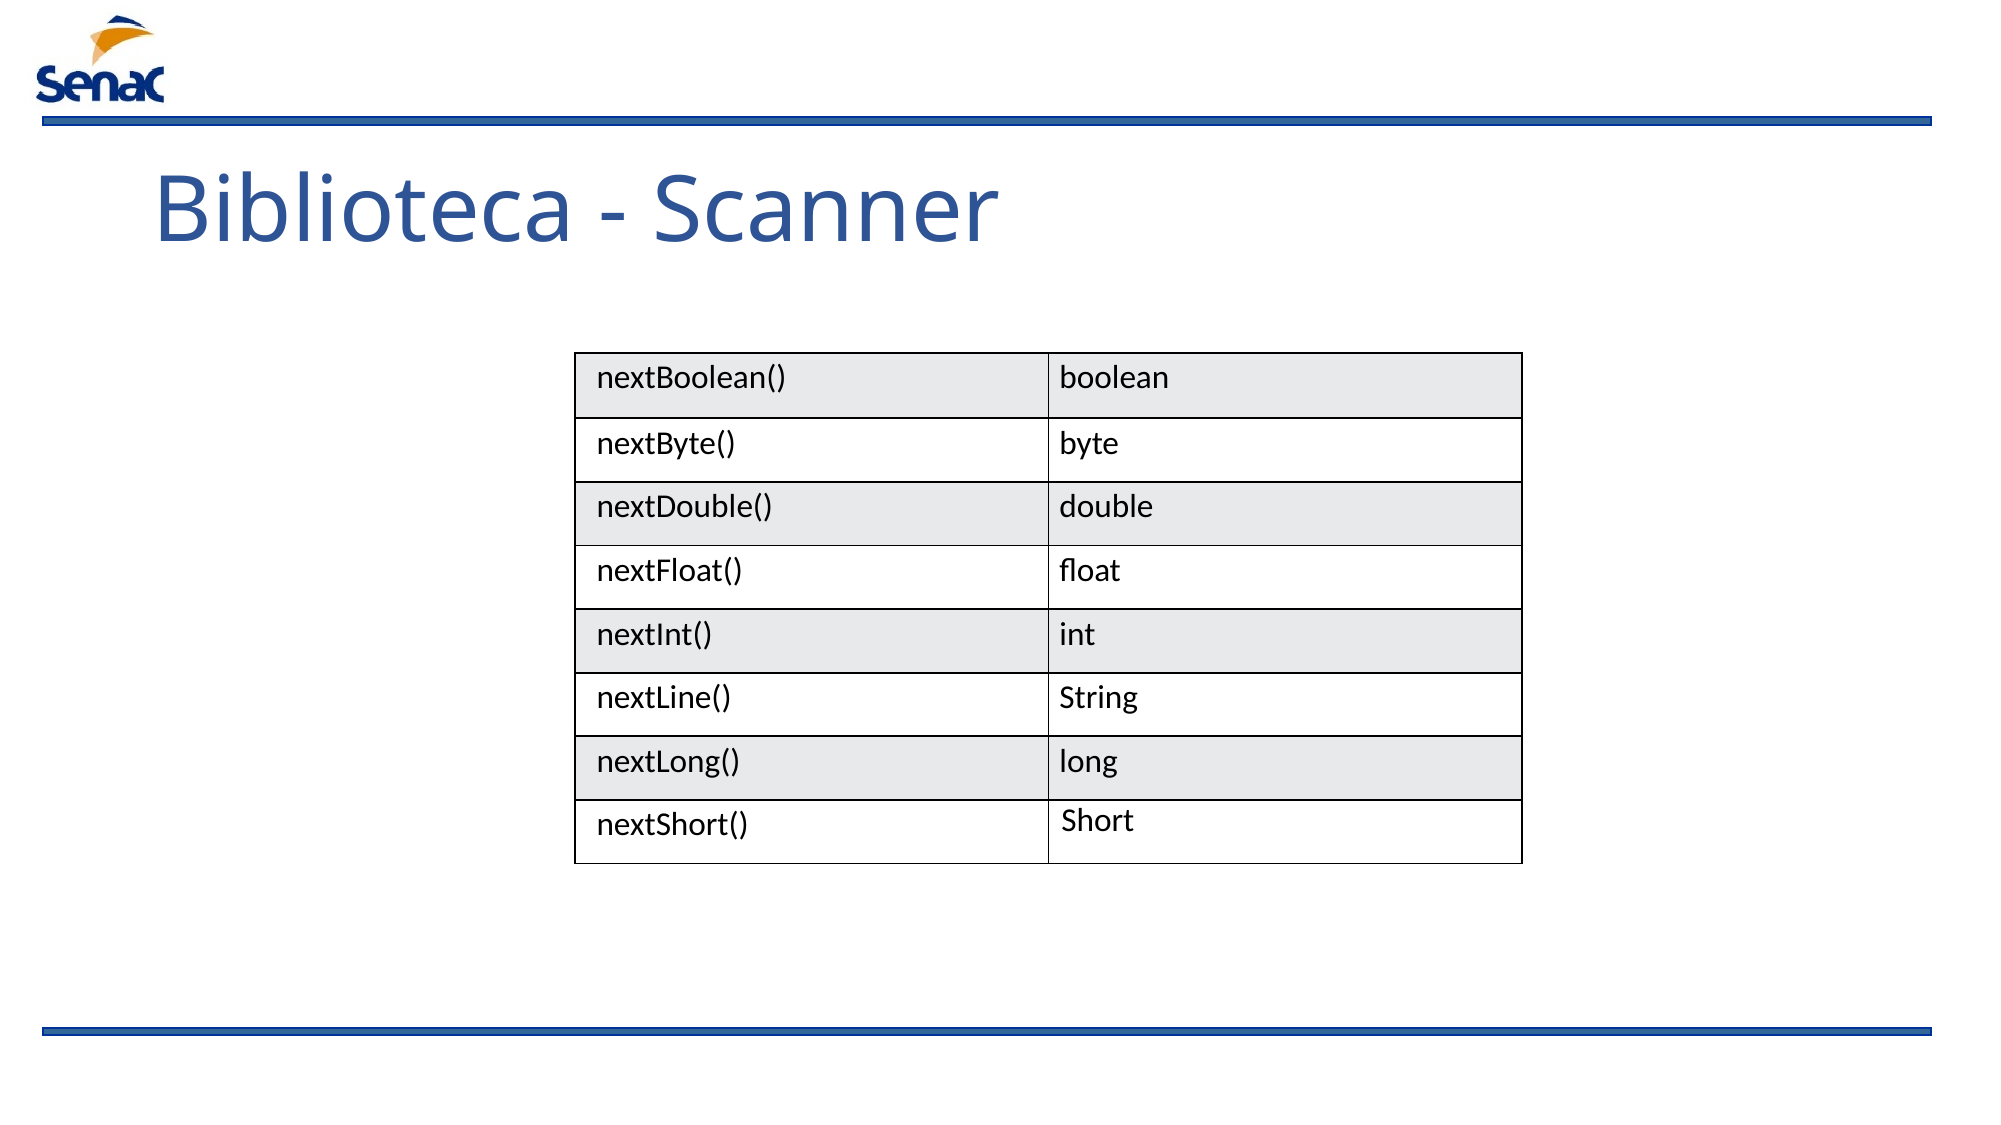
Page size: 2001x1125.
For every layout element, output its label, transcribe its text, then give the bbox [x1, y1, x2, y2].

table_cell String [1049, 674, 1521, 735]
table_cell float [1049, 546, 1521, 608]
table_header boolean [1049, 354, 1521, 417]
table_cell Short [1049, 801, 1521, 863]
table_cell nextByte() [576, 419, 1048, 481]
table_cell nextLine() [576, 674, 1048, 735]
table_cell nextShort() [576, 801, 1048, 863]
title Biblioteca - Scanner [137, 146, 1863, 278]
table_cell nextFloat() [576, 546, 1048, 608]
table_header nextBoolean() [576, 354, 1048, 417]
table_cell long [1049, 737, 1521, 799]
picture [22, 3, 177, 117]
table_cell double [1049, 483, 1521, 545]
table_cell nextLong() [576, 737, 1048, 799]
table_cell nextInt() [576, 610, 1048, 672]
table_cell int [1049, 610, 1521, 672]
table_cell byte [1049, 419, 1521, 481]
table_cell nextDouble() [576, 483, 1048, 545]
